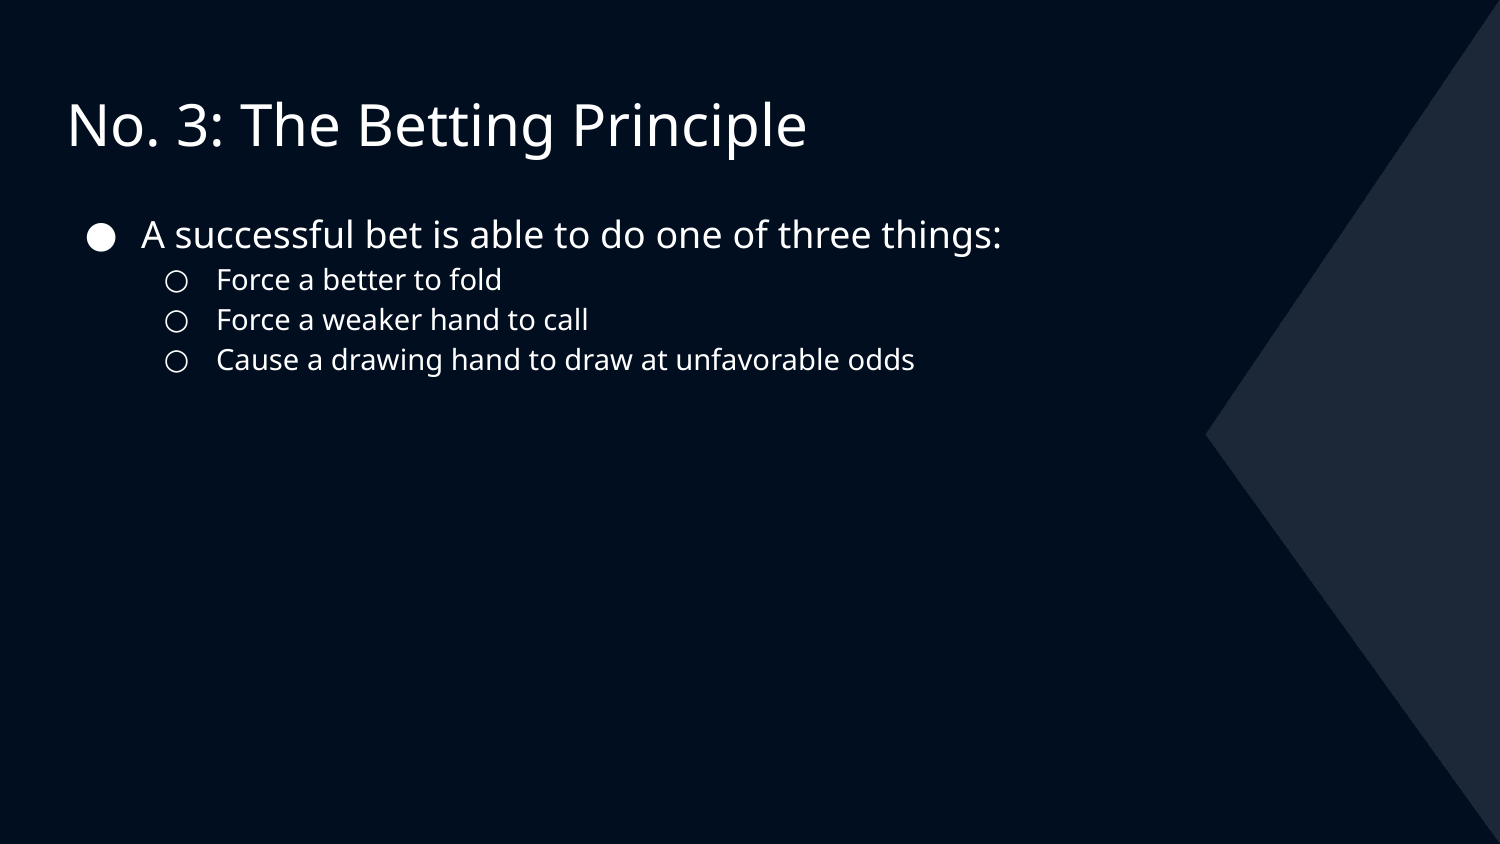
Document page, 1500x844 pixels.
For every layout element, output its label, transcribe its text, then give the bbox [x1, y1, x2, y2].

title No. 3: The Betting Principle [51, 72, 1449, 167]
list A successful bet is able to do one of three things: Force a better to fold Force a weaker hand to call Cause a drawing hand to draw at unfavorable odds [51, 189, 1449, 750]
